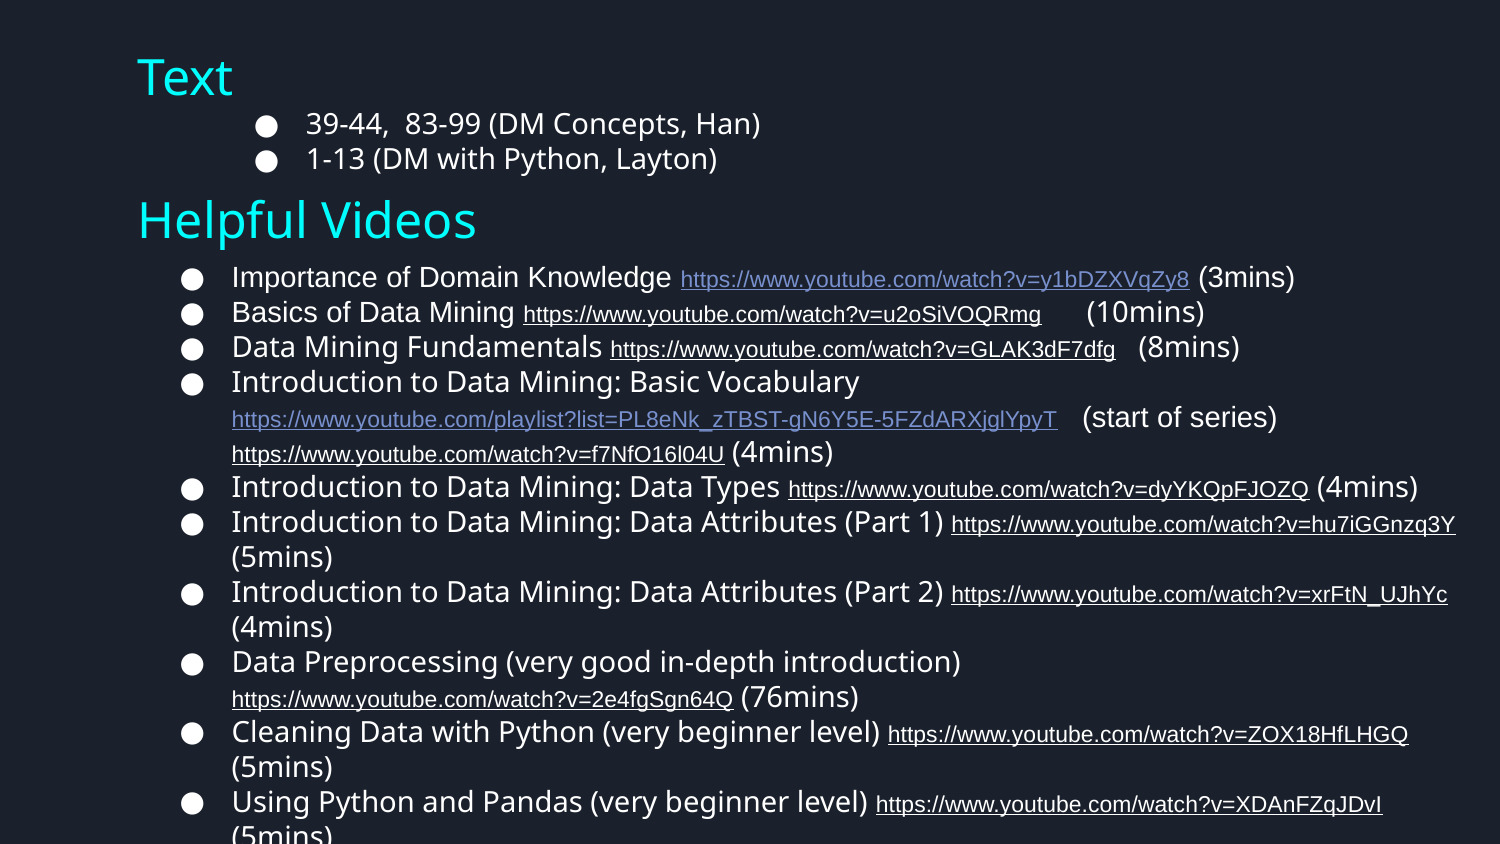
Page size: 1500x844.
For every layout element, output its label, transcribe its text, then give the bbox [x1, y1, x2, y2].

text_box Helpful Videos [122, 173, 1300, 285]
text_box Text [122, 30, 1300, 142]
text_box Importance of Domain Knowledge https://www.youtube.com/watch?v=y1bDZXVqZy8 (3mins) Basics of Data Mining https://www.youtube.com/watch?v=u2oSiVOQRmg (10mins) Data Mining Fundamentals https://www.youtube.com/watch?v=GLAK3dF7dfg (8mins) Introduction to Data Mining: Basic Vocabulary https://www.youtube.com/playlist?list=PL8eNk_zTBST-gN6Y5E-5FZdARXjglYpyT (start of series) https://www.youtube.com/watch?v=f7NfO16l04U (4mins) Introduction to Data Mining: Data Types https://www.youtube.com/watch?v=dyYKQpFJOZQ (4mins) Introduction to Data Mining: Data Attributes (Part 1) https://www.youtube.com/watch?v=hu7iGGnzq3Y (5mins) Introduction to Data Mining: Data Attributes (Part 2) https://www.youtube.com/watch?v=xrFtN_UJhYc (4mins) Data Preprocessing (very good in-depth introduction) https://www.youtube.com/watch?v=2e4fgSgn64Q (76mins) Cleaning Data with Python (very beginner level) https://www.youtube.com/watch?v=ZOX18HfLHGQ (5mins) Using Python and Pandas (very beginner level) https://www.youtube.com/watch?v=XDAnFZqJDvI (5mins) [141, 243, 1481, 812]
text_box 39-44, 83-99 (DM Concepts, Han) 1-13 (DM with Python, Layton) [215, 90, 1162, 173]
